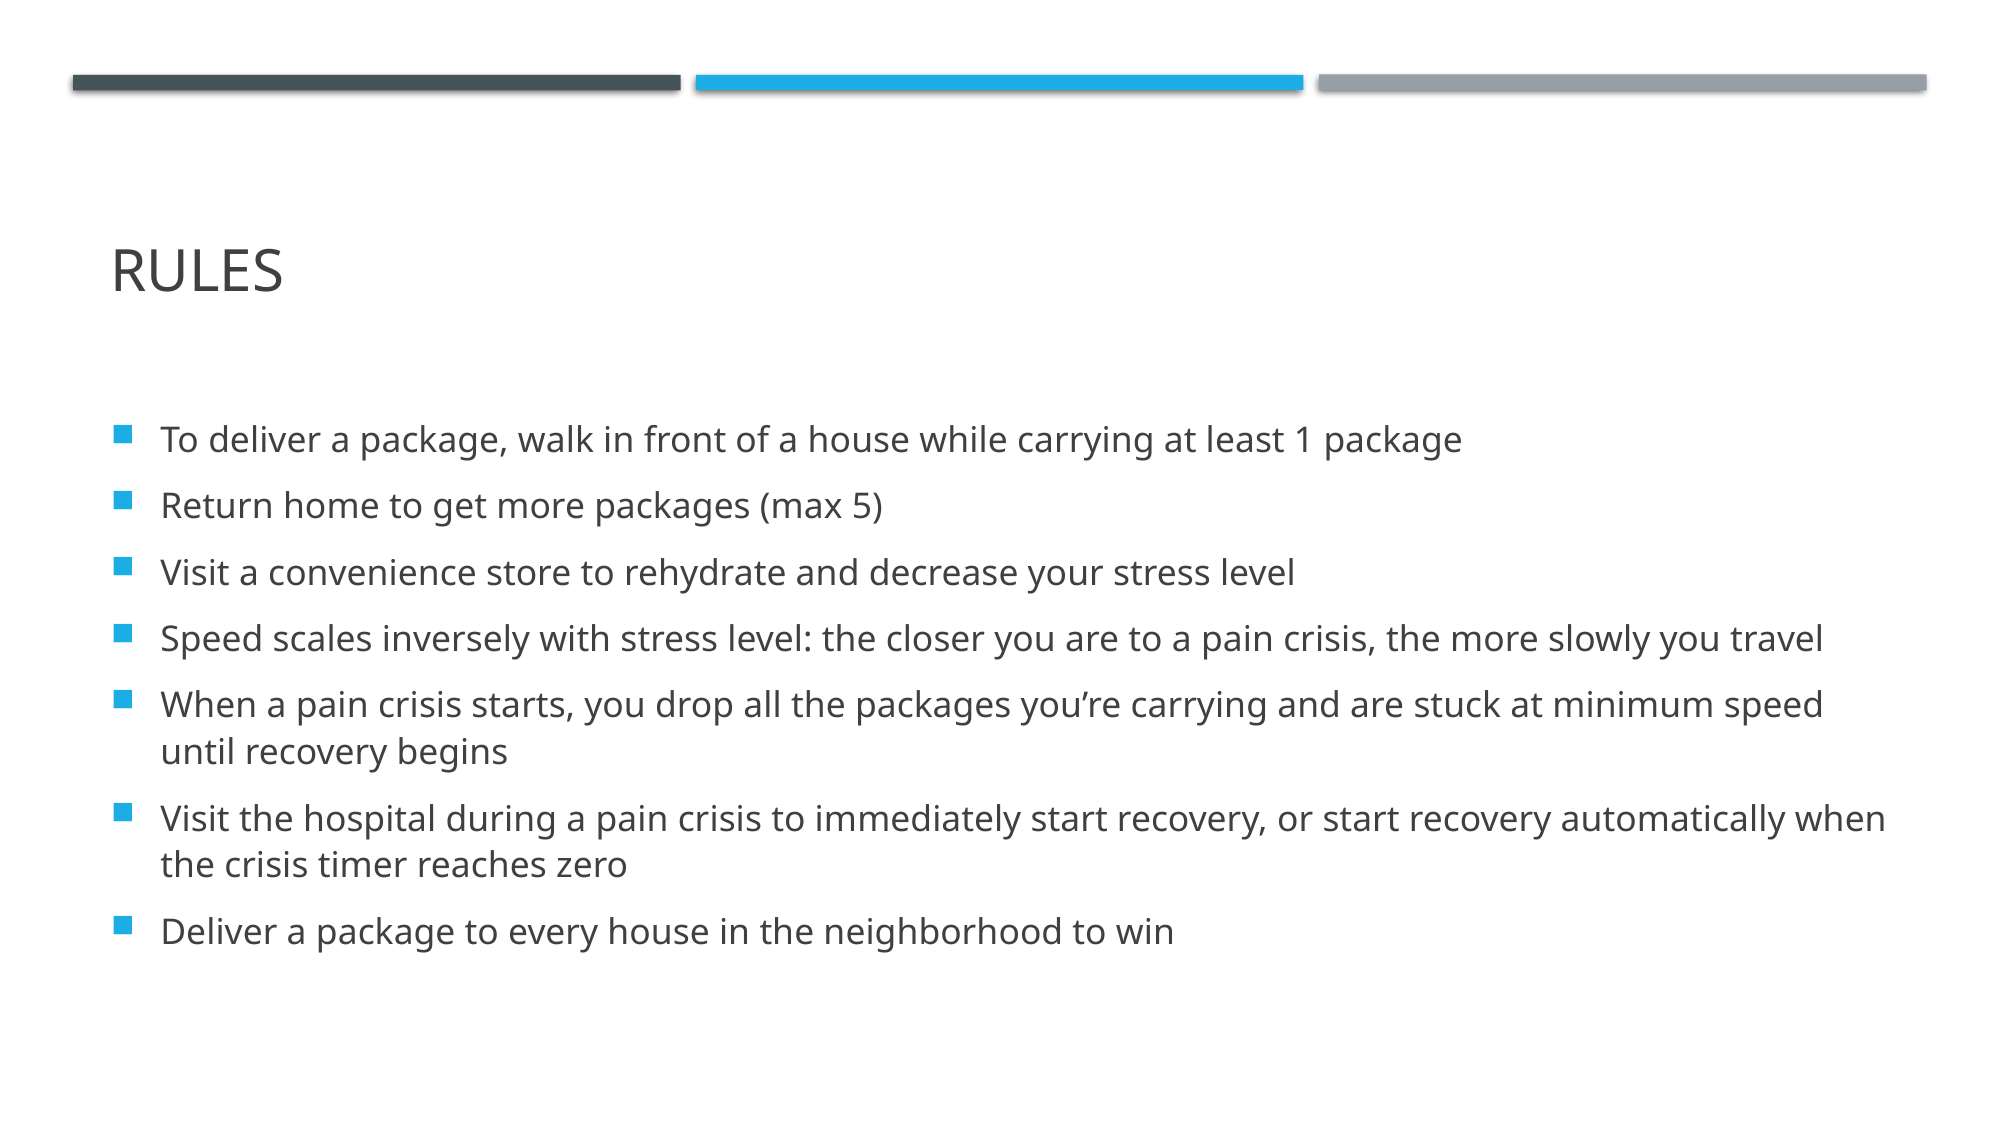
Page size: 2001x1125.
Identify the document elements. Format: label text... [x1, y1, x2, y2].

list To deliver a package, walk in front of a house while carrying at least 1 package Return home to get more packages (max 5) Visit a convenience store to rehydrate and decrease your stress level Speed scales inversely with stress level: the closer you are to a pain crisis, the more slowly you travel When a pain crisis starts, you drop all the packages you’re carrying and are stuck at minimum speed until recovery begins Visit the hospital during a pain crisis to immediately start recovery, or start recovery automatically when the crisis timer reaches zero Deliver a package to every house in the neighborhood to win [95, 383, 1905, 981]
title Rules [95, 115, 1905, 311]
